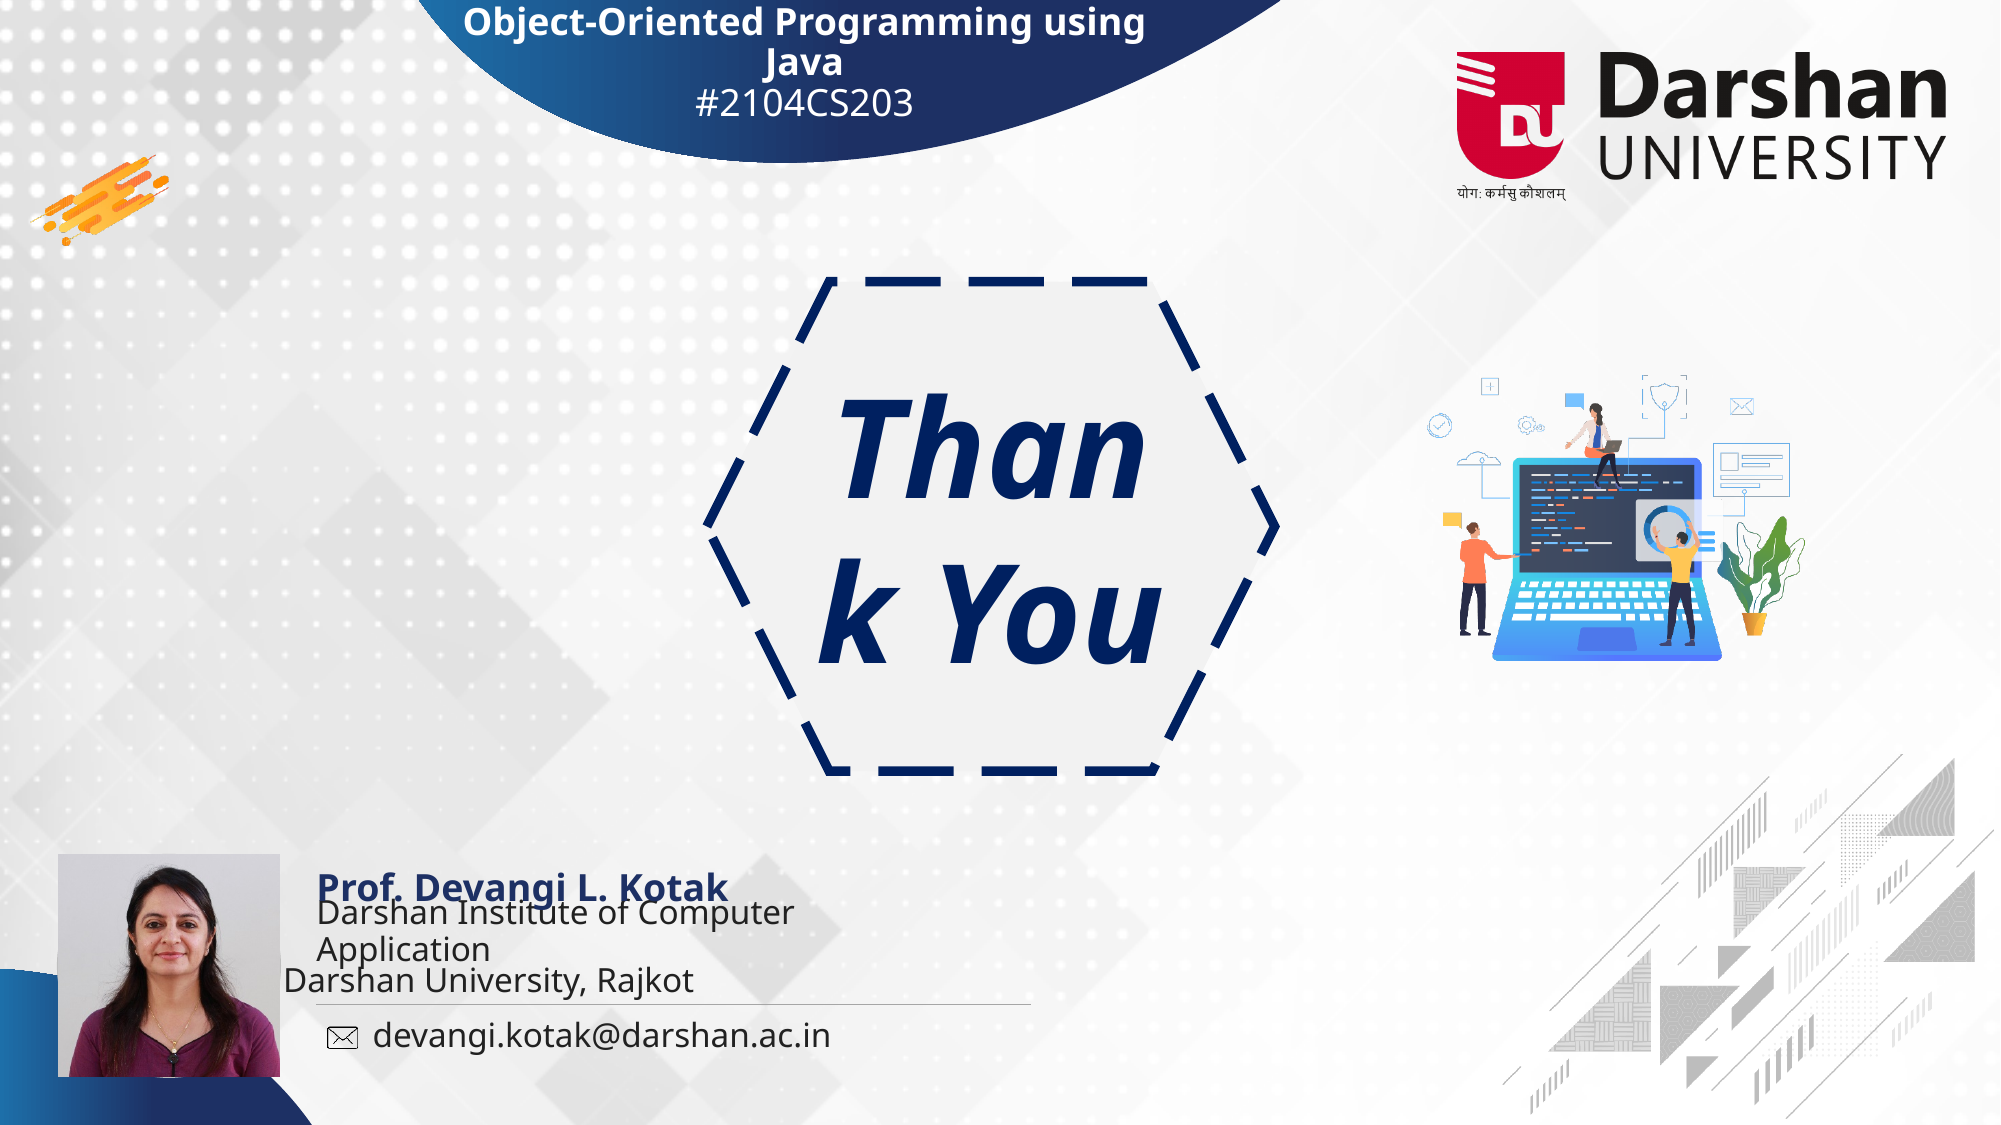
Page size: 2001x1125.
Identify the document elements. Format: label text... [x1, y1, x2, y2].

list Darshan Institute of Computer Application [301, 913, 915, 956]
text_box Thank You [706, 281, 1276, 772]
text_box Darshan University, Rajkot [280, 951, 710, 1007]
list Object-Oriented Programming using Java #2104CS203 [423, 3, 1186, 124]
picture [10, 137, 189, 265]
picture [327, 1022, 357, 1053]
picture [58, 854, 280, 1077]
list Prof. Devangi L. Kotak [301, 865, 1217, 913]
picture [1384, 343, 1847, 692]
list devangi.kotak@darshan.ac.in [357, 1013, 971, 1061]
picture [1457, 52, 1946, 201]
